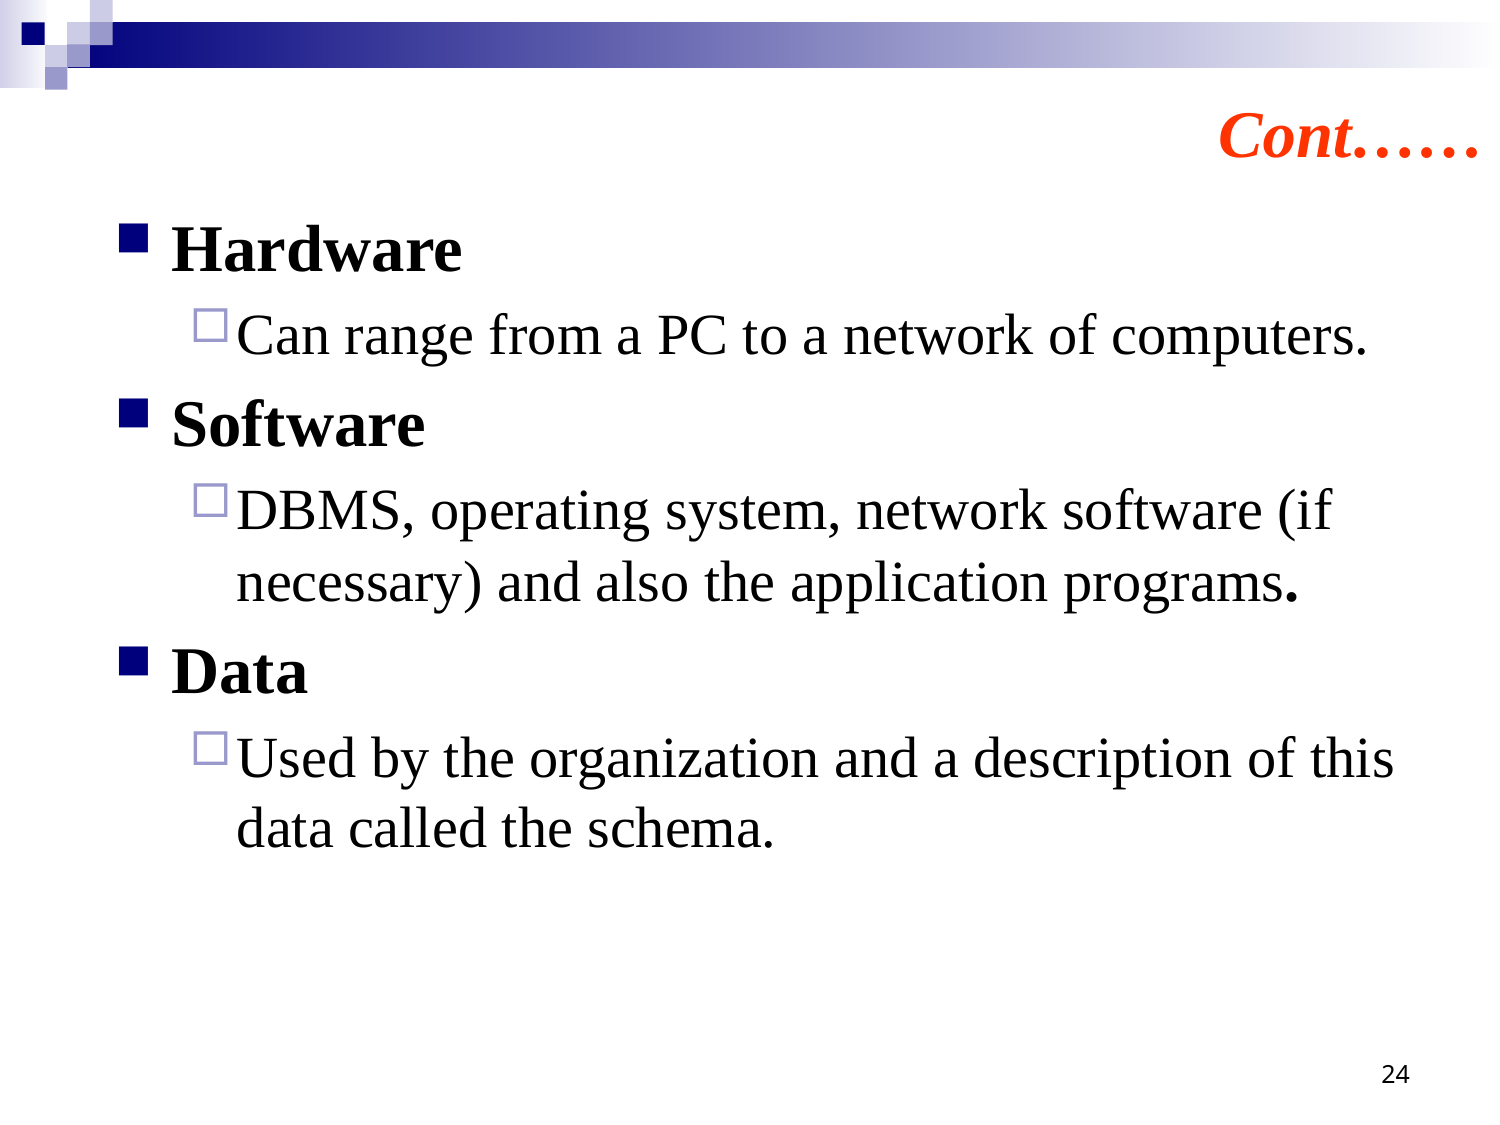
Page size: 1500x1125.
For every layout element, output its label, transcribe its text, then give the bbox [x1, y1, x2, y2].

list Hardware Can range from a PC to a network of computers. Software DBMS, operating system, network software (if necessary) and also the application programs. Data Used by the organization and a description of this data called the schema. [99, 196, 1414, 873]
slide_number 24 [1074, 1024, 1426, 1101]
text_box Cont…… [0, 87, 1500, 175]
